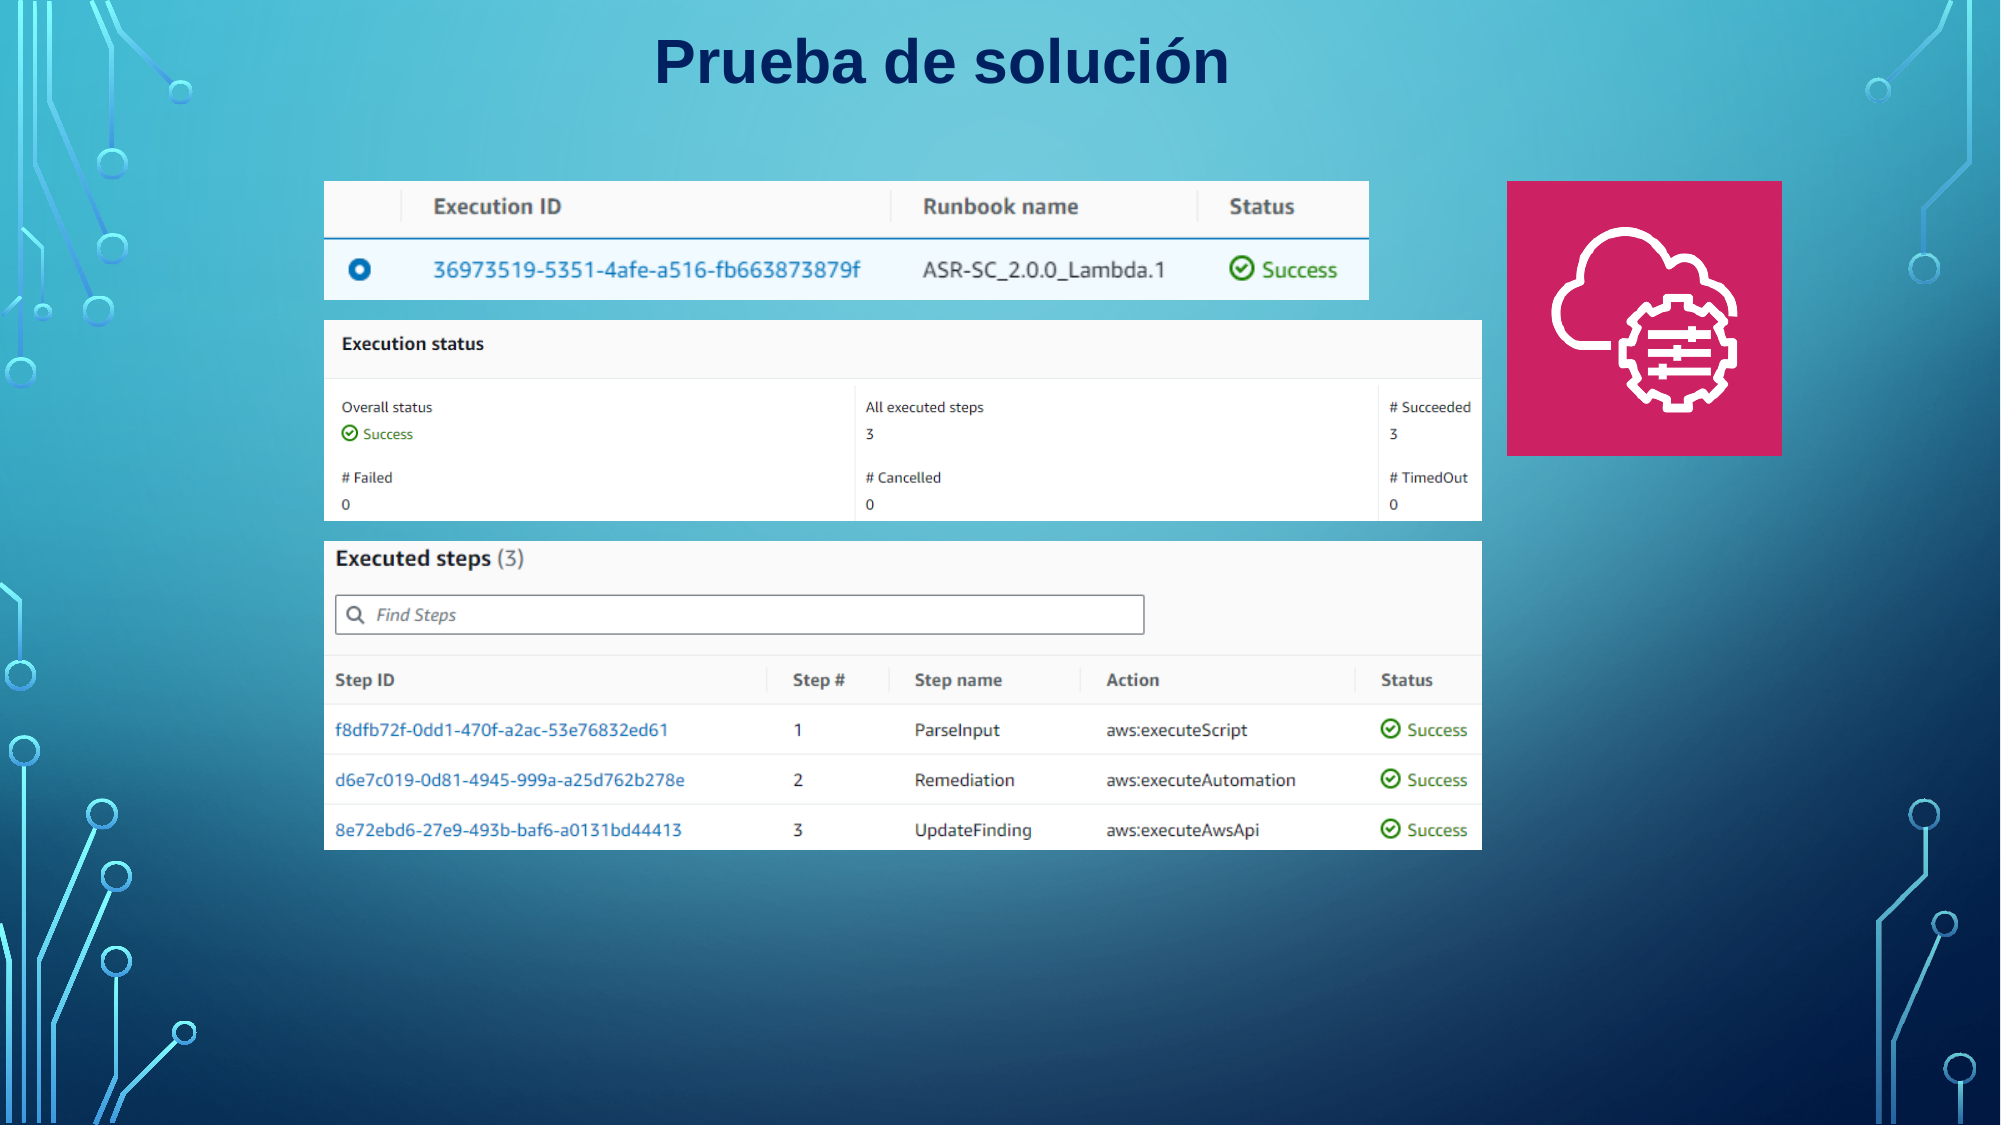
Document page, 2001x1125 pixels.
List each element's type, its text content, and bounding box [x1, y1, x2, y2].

text_box Prueba de solución [640, 13, 1247, 104]
picture [324, 181, 1369, 300]
picture [1507, 181, 1782, 456]
picture [324, 541, 1482, 851]
picture [324, 320, 1482, 521]
